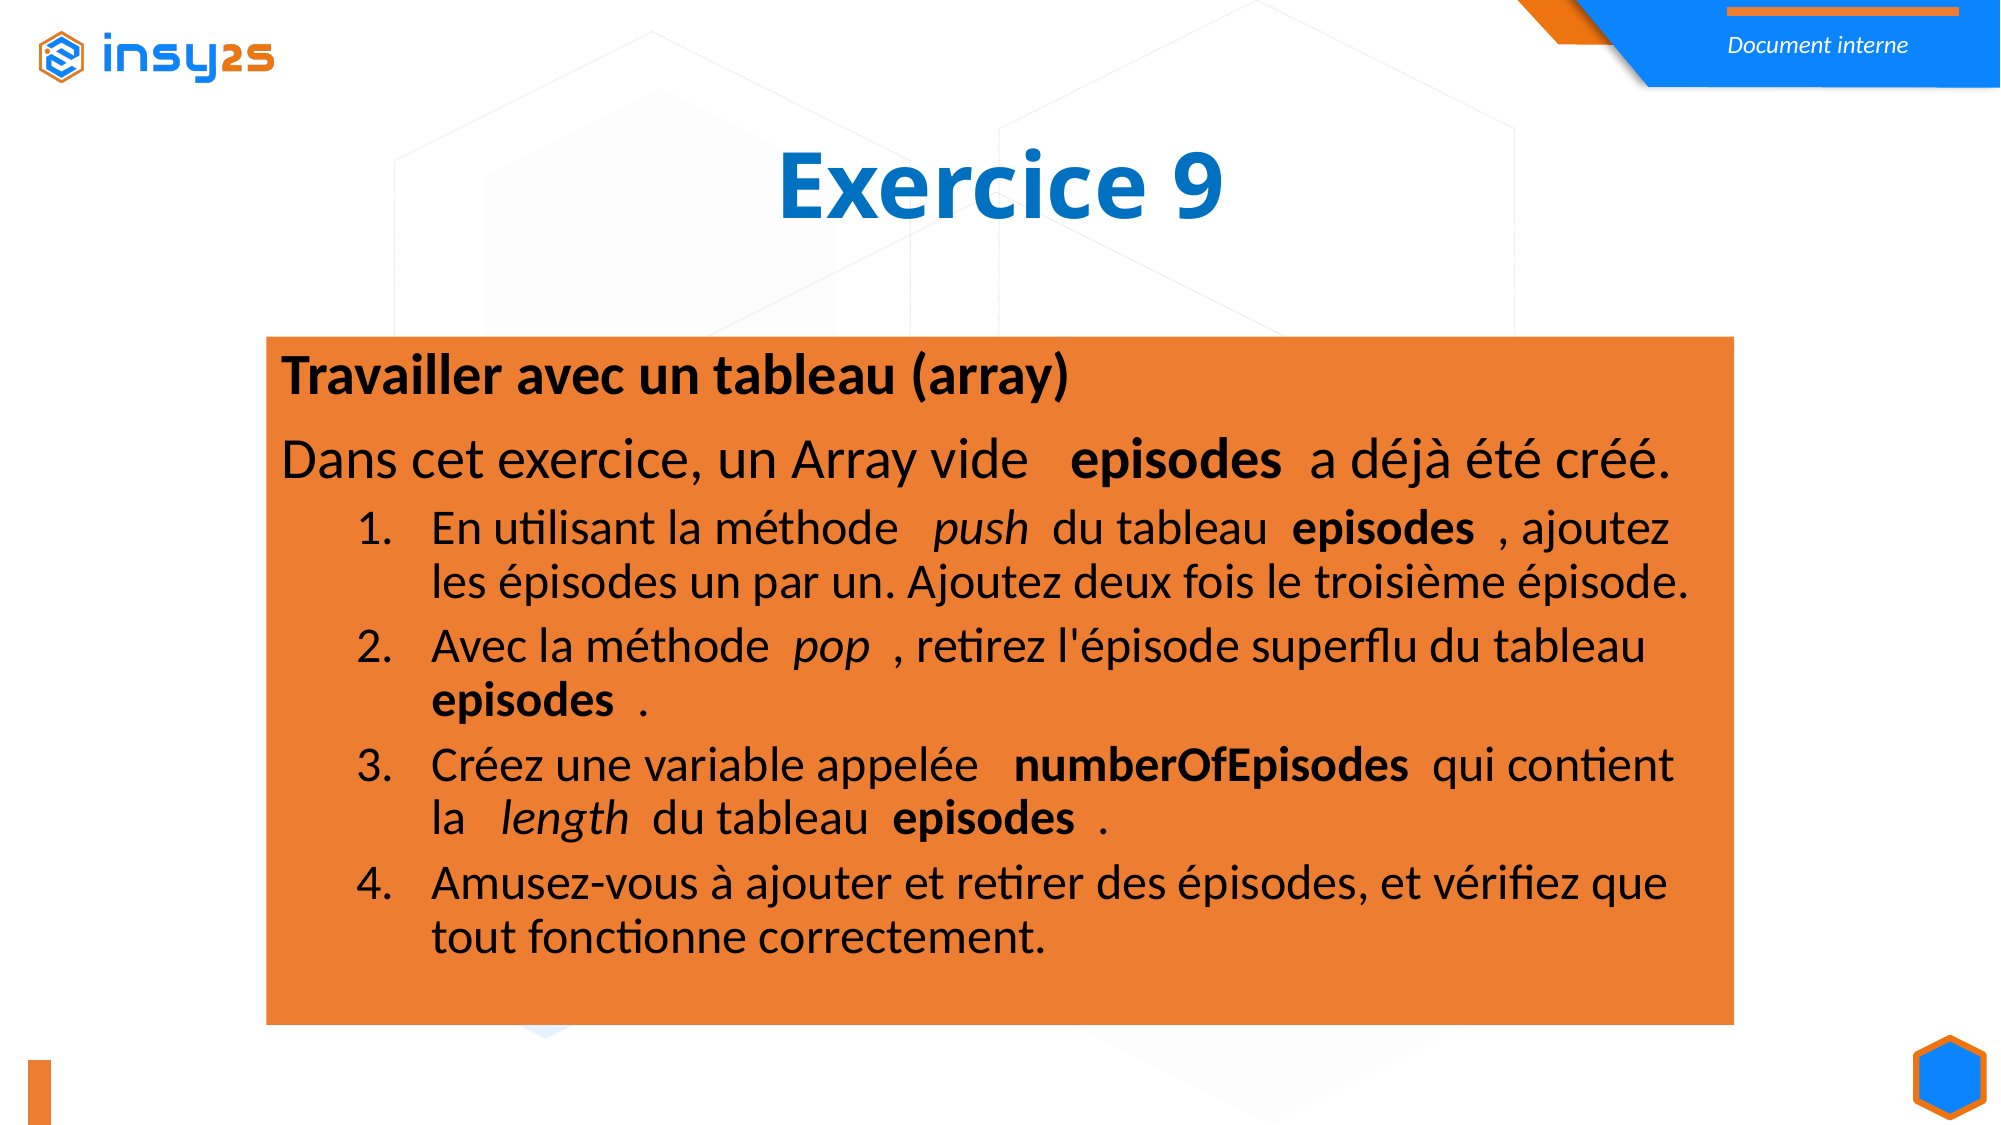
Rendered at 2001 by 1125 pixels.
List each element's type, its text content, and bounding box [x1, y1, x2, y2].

picture [39, 31, 274, 83]
list Travailler avec un tableau (array) Dans cet exercice, un Array vide episodes a déjà été créé. En utilisant la méthode push du tableau episodes , ajoutez les épisodes un par un. Ajoutez deux fois le troisième épisode. Avec la méthode pop , retirez l'épisode superflu du tableau episodes . Créez une variable appelée numberOfEpisodes qui contient la length du tableau episodes . Amusez-vous à ajouter et retirer des épisodes, et vérifiez que tout fonctionne correctement. [266, 336, 1735, 1025]
title Exercice 9 [228, 74, 1772, 304]
